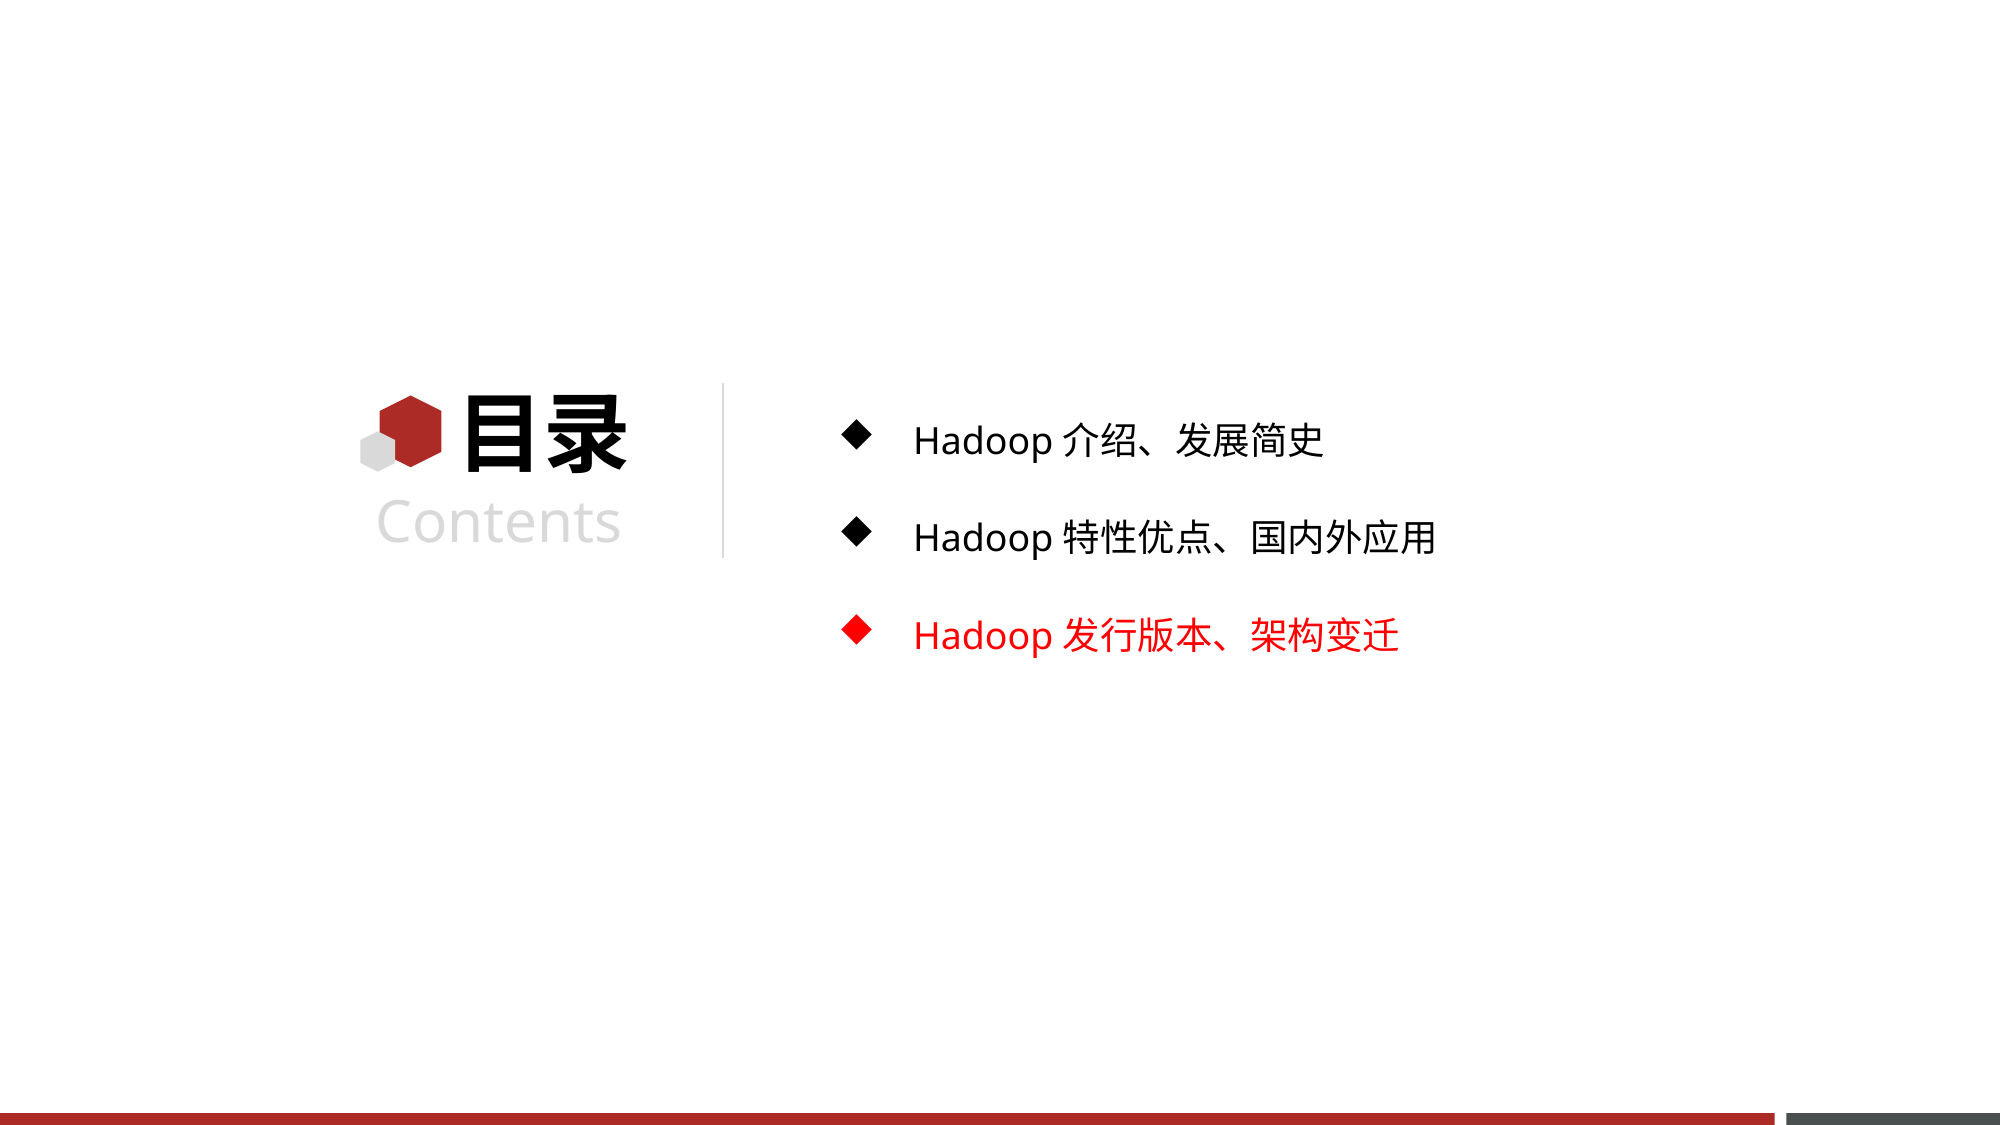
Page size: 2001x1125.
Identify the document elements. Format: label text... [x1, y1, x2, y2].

list Hadoop介绍、发展简史 Hadoop特性优点、国内外应用 Hadoop发行版本、架构变迁 [823, 165, 1804, 864]
